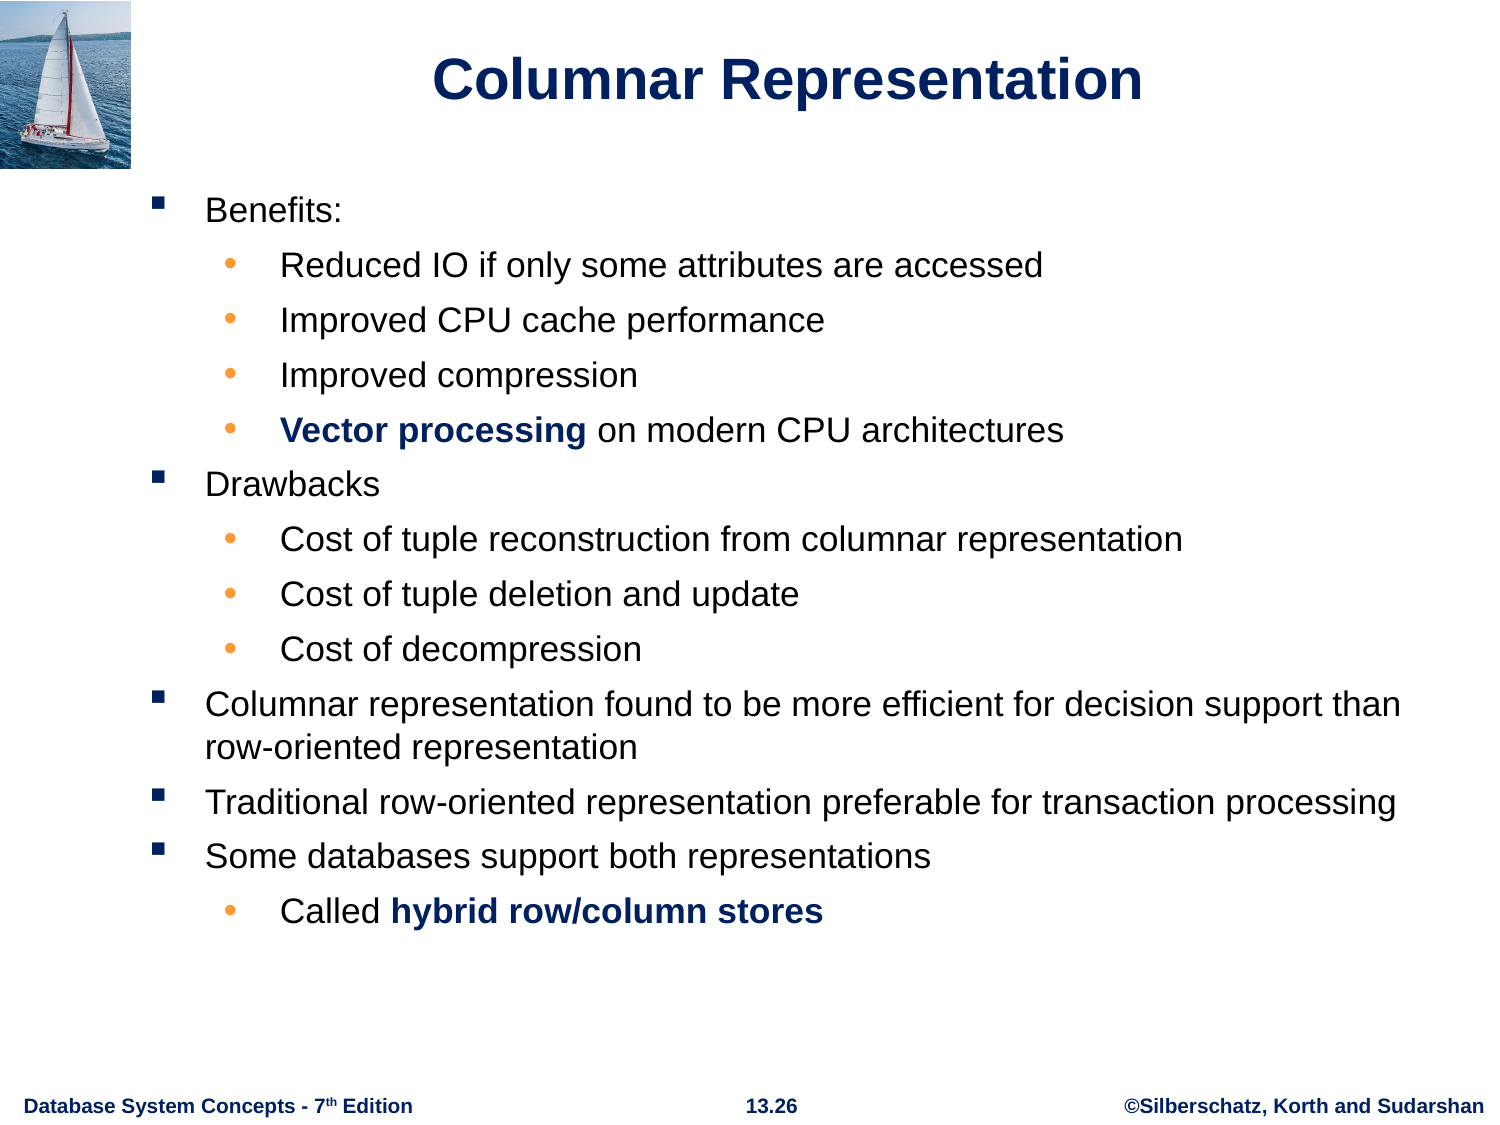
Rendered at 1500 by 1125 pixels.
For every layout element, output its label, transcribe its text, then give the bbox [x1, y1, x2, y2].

picture [0, 1, 131, 169]
list Benefits: Reduced IO if only some attributes are accessed Improved CPU cache performance Improved compression Vector processing on modern CPU architectures Drawbacks Cost of tuple reconstruction from columnar representation Cost of tuple deletion and update Cost of decompression Columnar representation found to be more efficient for decision support than row-oriented representation Traditional row-oriented representation preferable for transaction processing Some databases support both representations Called hybrid row/column stores [133, 179, 1451, 1001]
title Columnar Representation [125, 18, 1452, 120]
